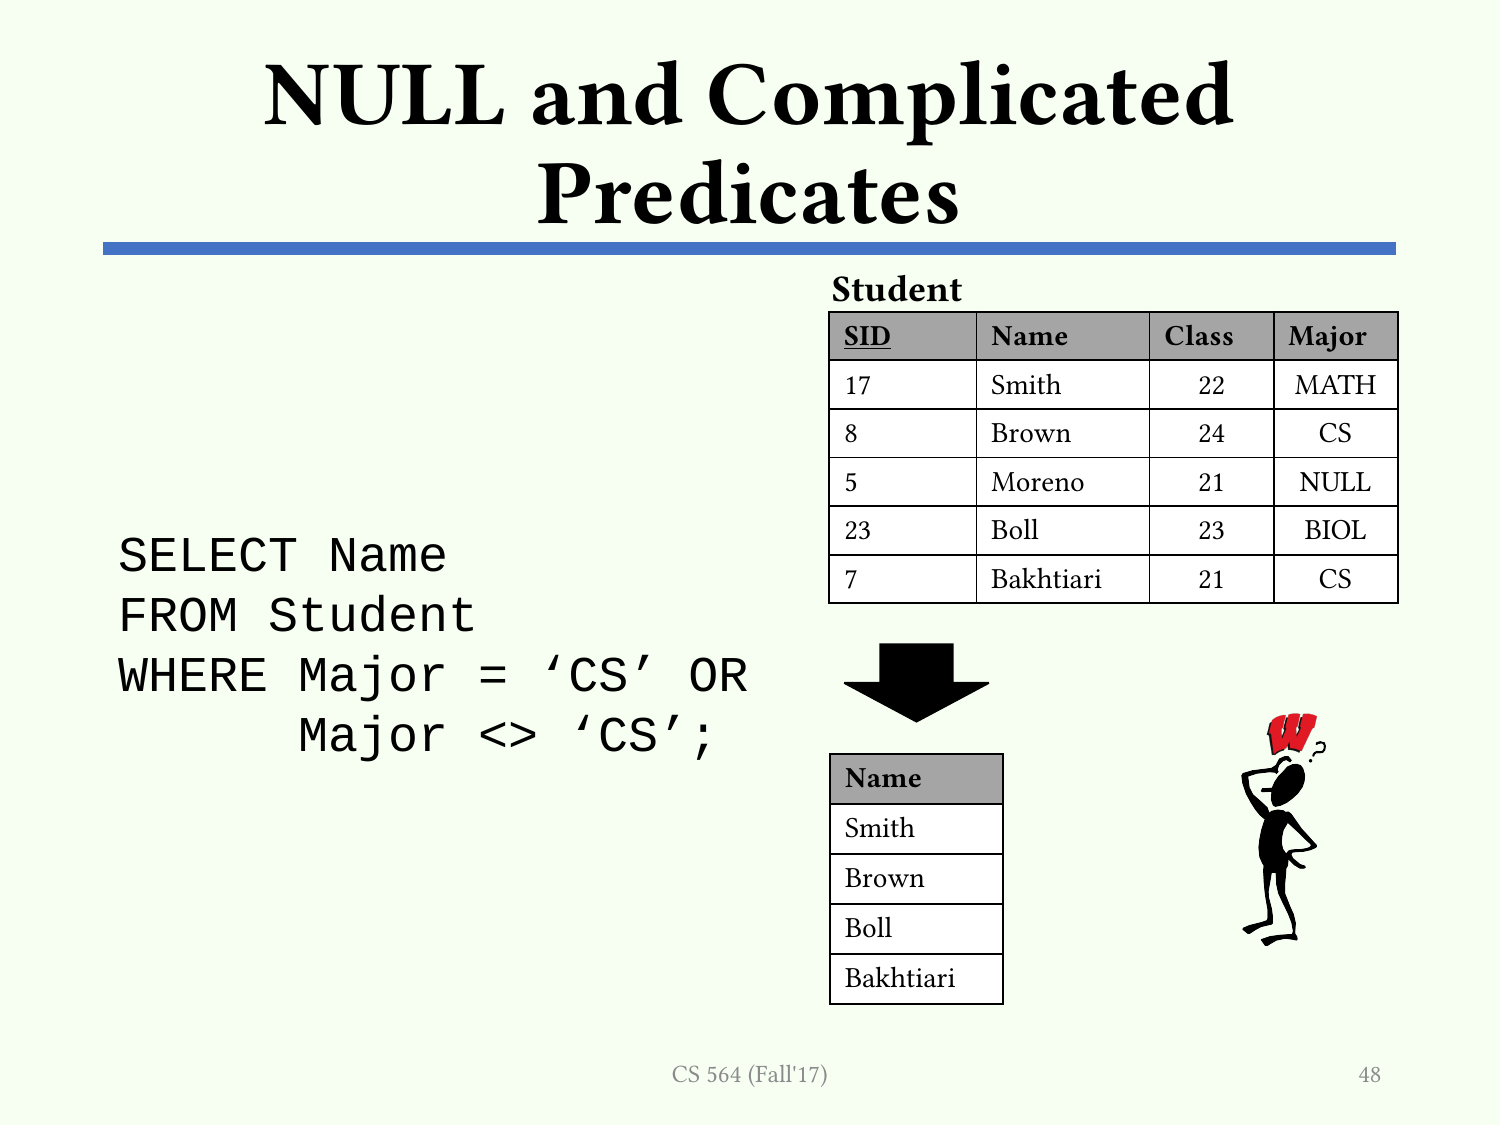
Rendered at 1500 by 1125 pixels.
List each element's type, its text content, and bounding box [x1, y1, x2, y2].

table_header Name [831, 755, 1002, 803]
table_cell MATH [1275, 361, 1397, 408]
table_cell Smith [977, 361, 1149, 408]
table_cell Brown [831, 855, 1002, 903]
text_box [843, 643, 990, 723]
table_cell 5 [830, 458, 976, 505]
table_cell NULL [1275, 458, 1397, 505]
table_cell 21 [1150, 458, 1273, 505]
table_header Major [1275, 313, 1397, 359]
text_box Student [817, 257, 979, 317]
table_header Class [1150, 313, 1273, 359]
picture [1241, 708, 1326, 946]
table_cell 23 [1150, 507, 1273, 554]
footer CS 564 (Fall'17) [496, 1042, 1004, 1103]
table_cell Boll [831, 905, 1002, 953]
title NULL and Complicated Predicates [103, 35, 1397, 253]
table_cell CS [1275, 556, 1397, 602]
slide_number 48 [1059, 1042, 1397, 1103]
table_cell Moreno [977, 458, 1149, 505]
table_cell CS [1275, 410, 1397, 457]
table_cell 22 [1150, 361, 1273, 408]
table_cell 23 [830, 507, 976, 554]
table_header SID [830, 317, 976, 359]
table_cell Brown [977, 410, 1149, 457]
table_cell Smith [831, 805, 1002, 853]
text_box SELECT Name FROM Student WHERE Major = ‘CS’ OR Major <> ‘CS’; [103, 513, 774, 783]
table_cell Bakhtiari [977, 556, 1149, 602]
table_cell Bakhtiari [831, 955, 1002, 1003]
table_header Name [977, 313, 1149, 359]
table_cell Boll [977, 507, 1149, 554]
table_cell 8 [830, 410, 976, 457]
table_cell 7 [830, 556, 976, 602]
table_cell 17 [830, 361, 976, 408]
table_cell 24 [1150, 410, 1273, 457]
table_cell 21 [1150, 556, 1273, 602]
table_cell BIOL [1275, 507, 1397, 554]
